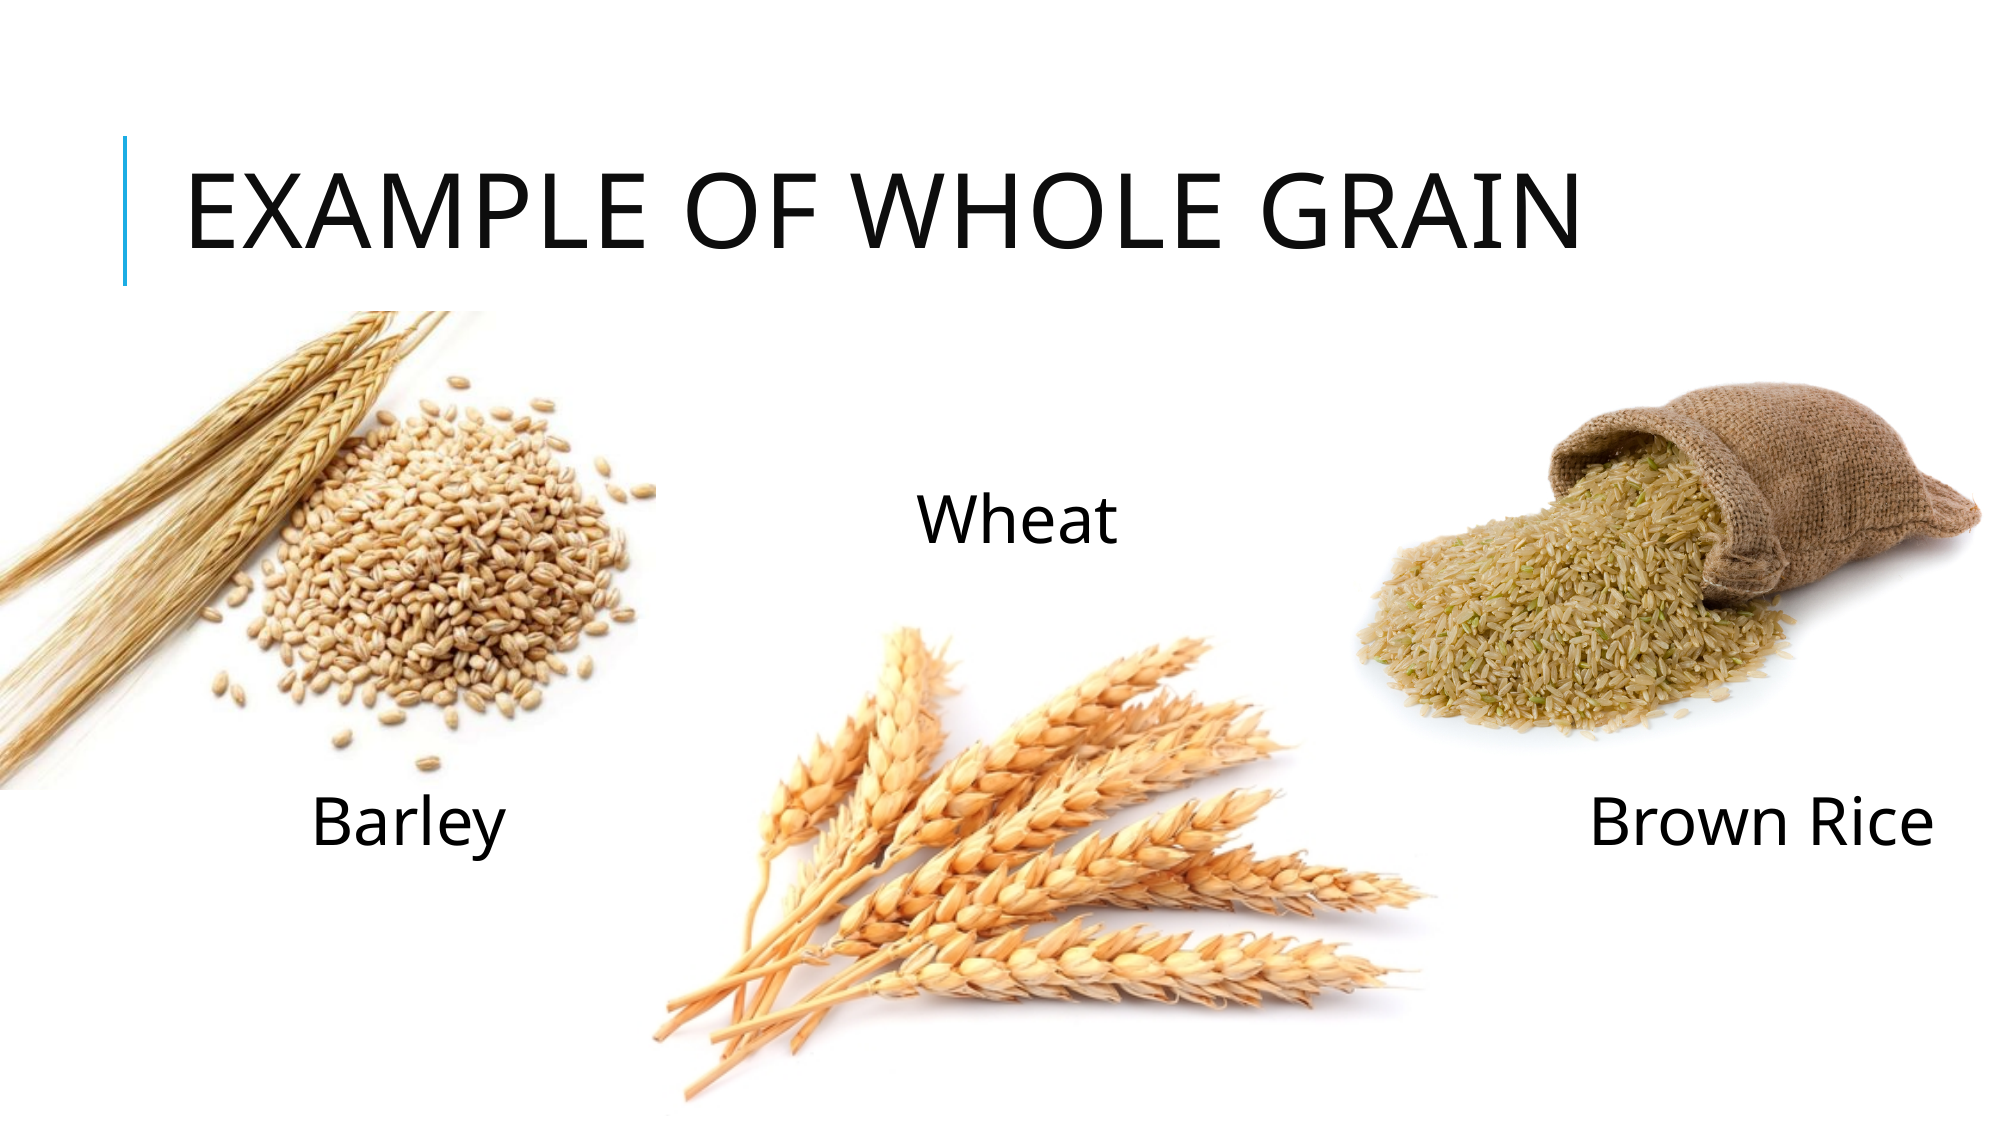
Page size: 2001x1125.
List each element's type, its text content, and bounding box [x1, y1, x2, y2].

picture [0, 311, 1989, 1116]
title Example of whole grain [168, 96, 1763, 342]
text_box Brown Rice [1573, 771, 1952, 867]
text_box Barley [295, 799, 522, 867]
text_box Wheat [901, 469, 1134, 565]
